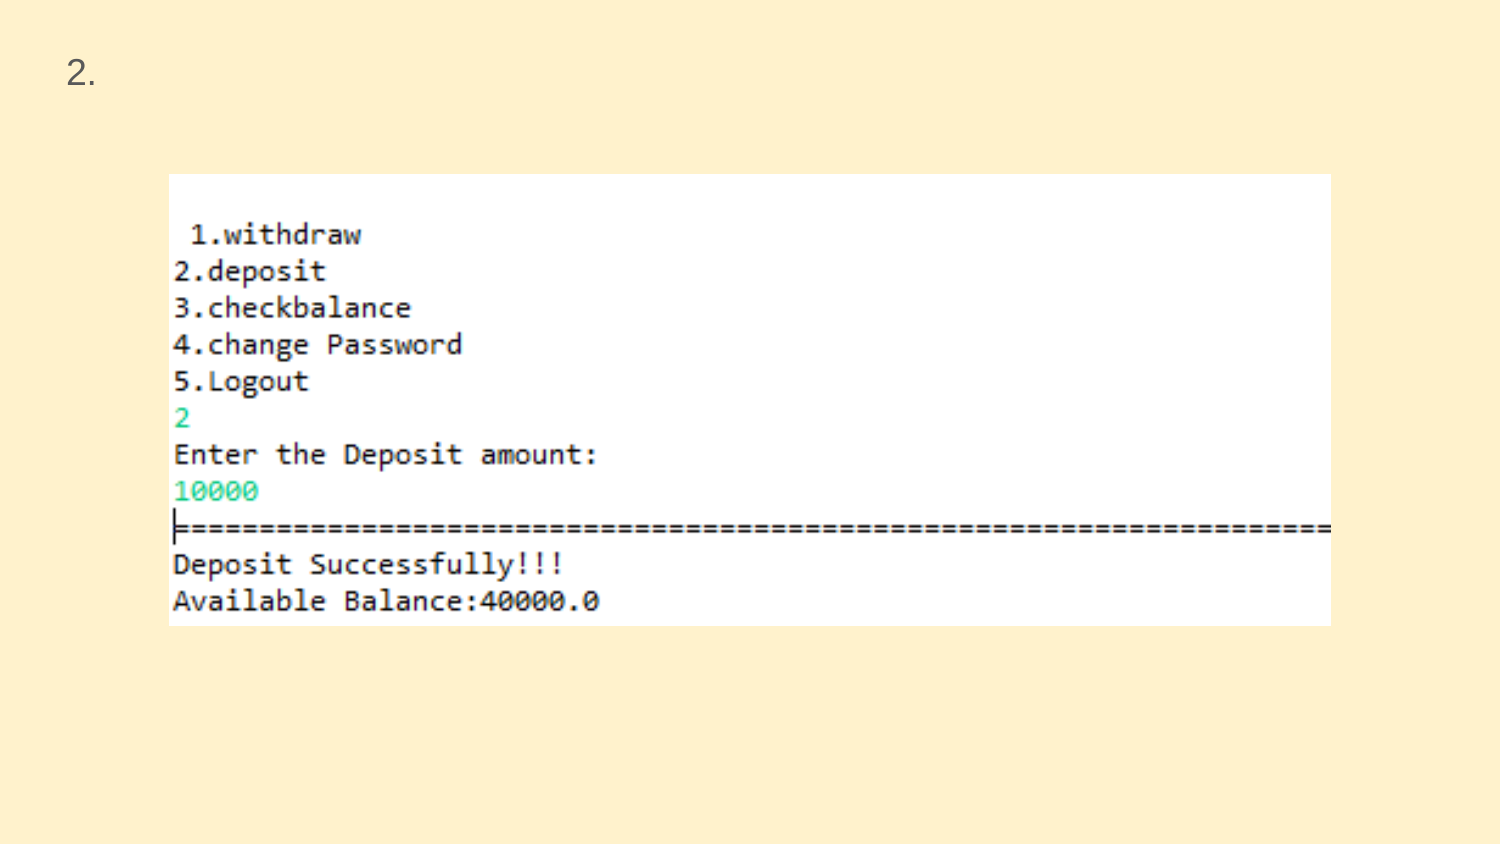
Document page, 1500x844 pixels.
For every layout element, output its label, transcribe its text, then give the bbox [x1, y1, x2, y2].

list 2. [51, 26, 1500, 750]
picture [168, 174, 1331, 626]
